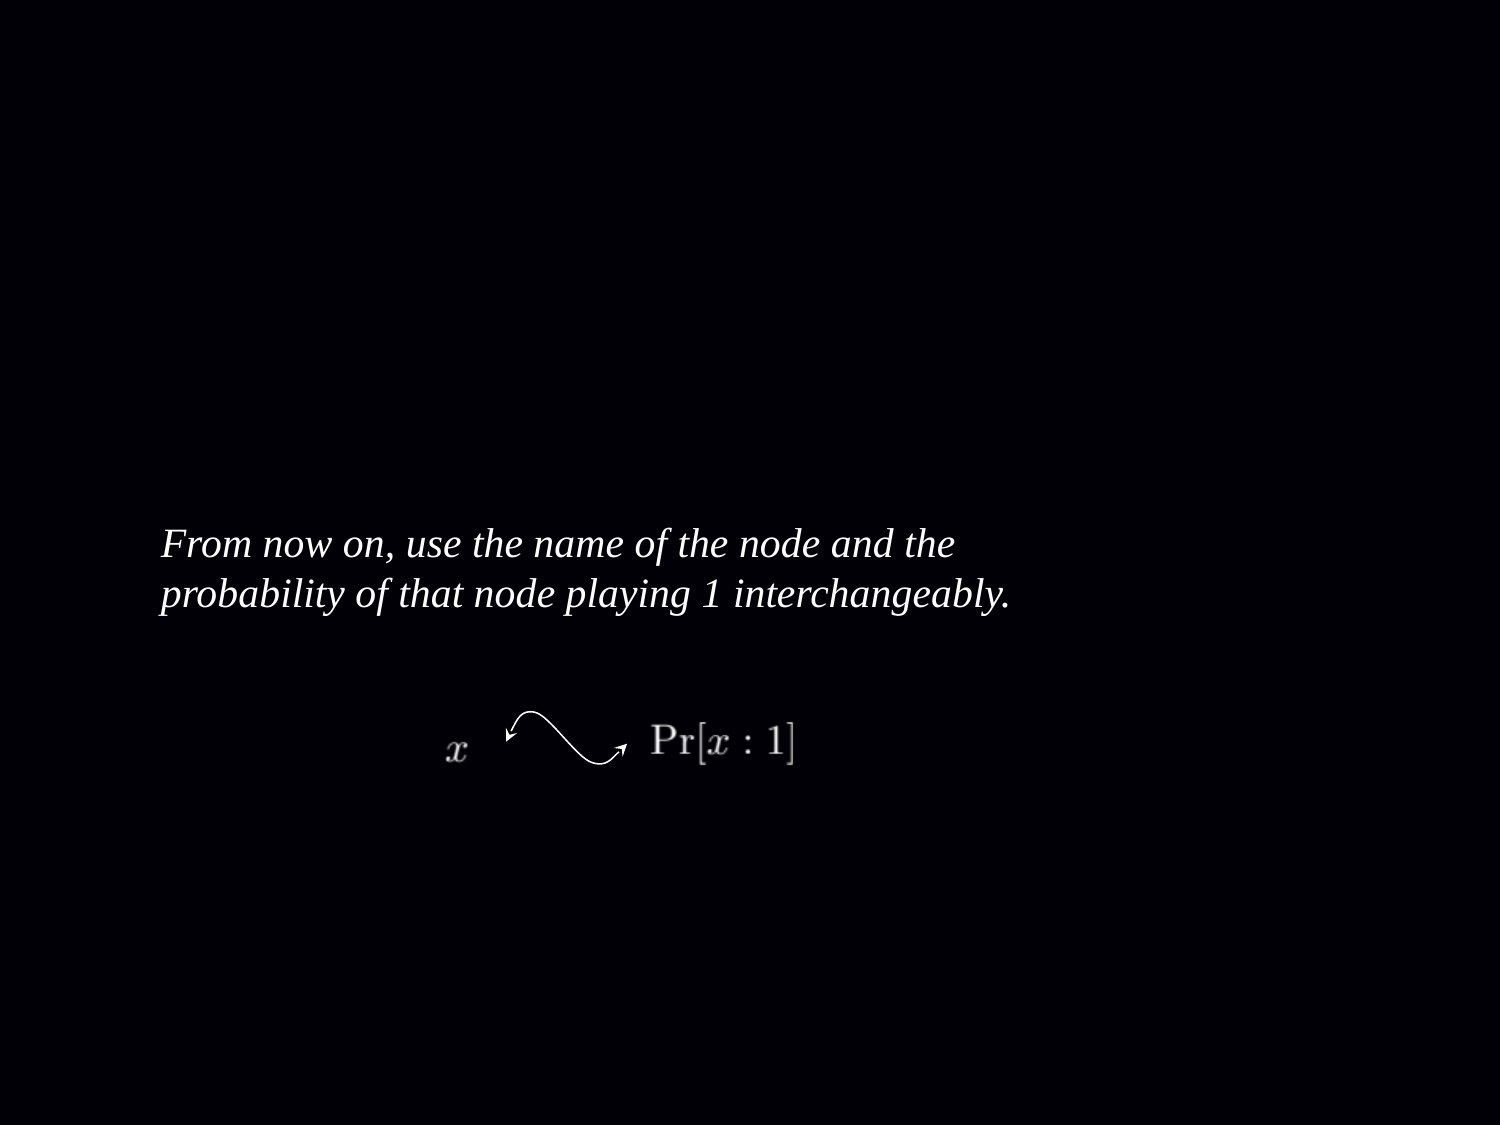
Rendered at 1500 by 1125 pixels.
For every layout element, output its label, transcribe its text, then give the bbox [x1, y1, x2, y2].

title From now on, use the name of the node and the probability of that node playing 1 interchangeably. [145, 508, 1126, 780]
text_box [235, 678, 838, 809]
